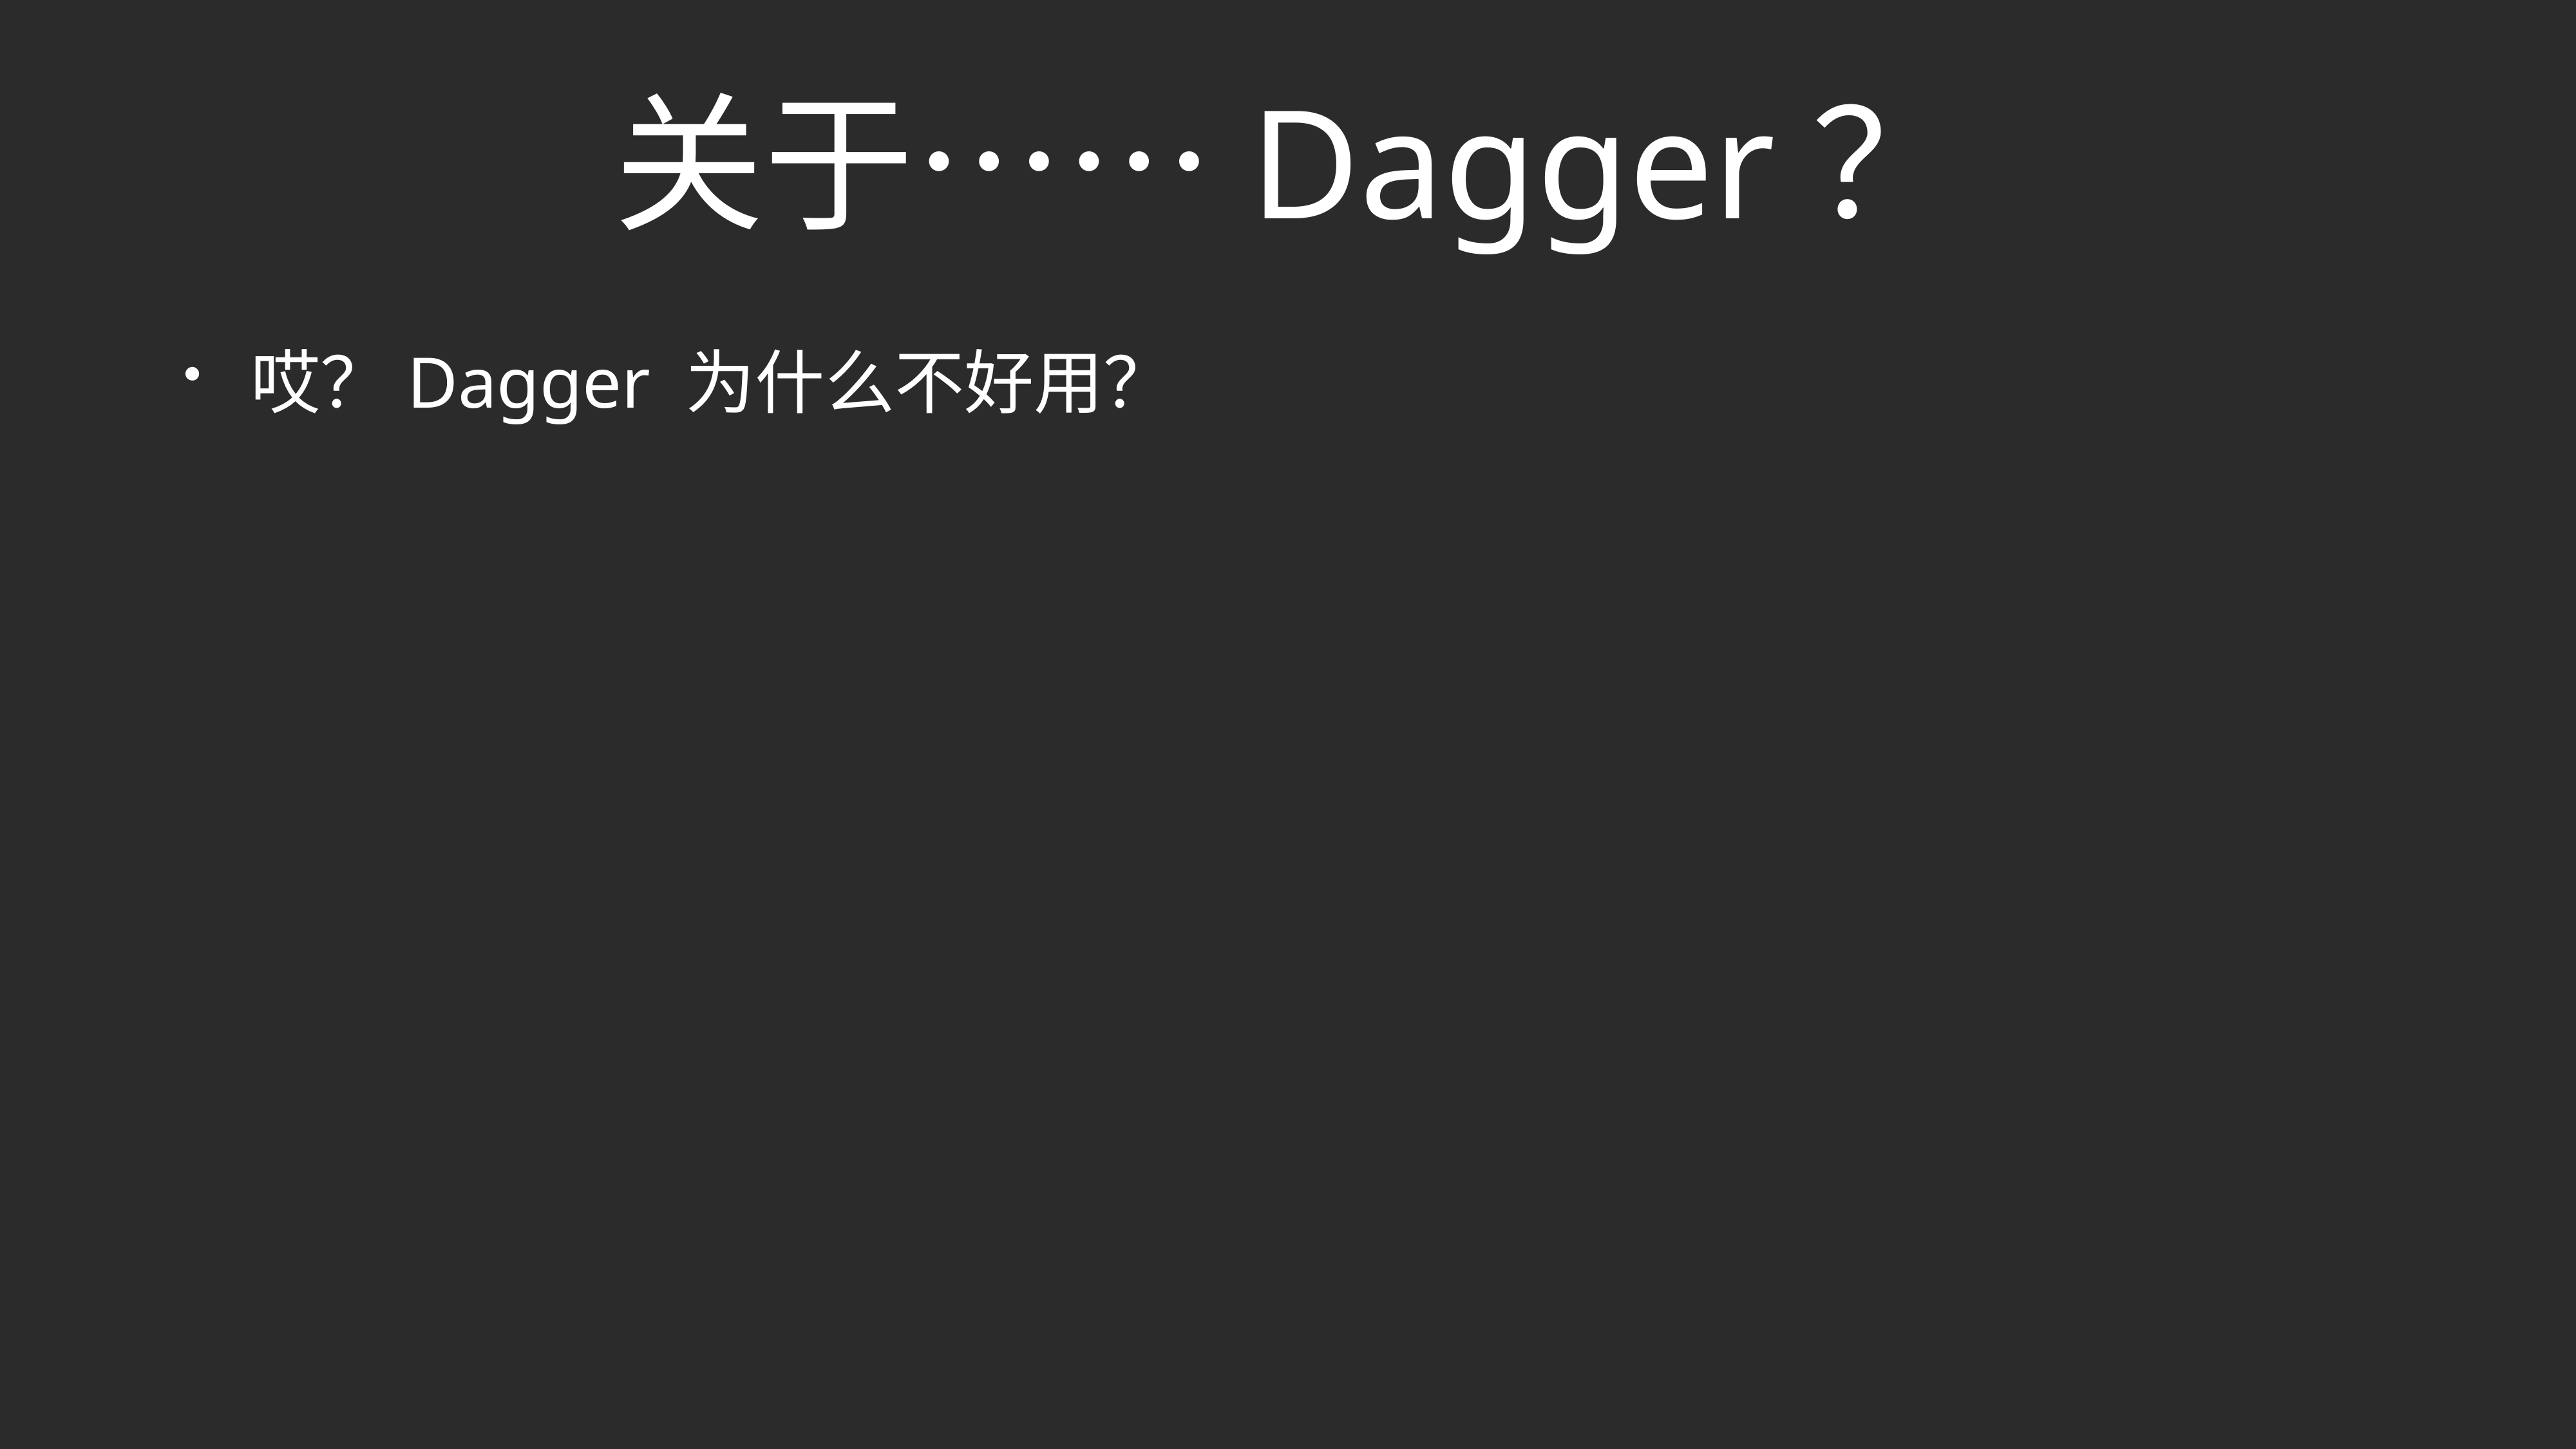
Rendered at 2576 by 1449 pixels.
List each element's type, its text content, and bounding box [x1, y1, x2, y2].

title 关于……Dagger？ [178, 37, 2398, 279]
list 哎？Dagger 为什么不好用？ [178, 332, 2398, 1316]
